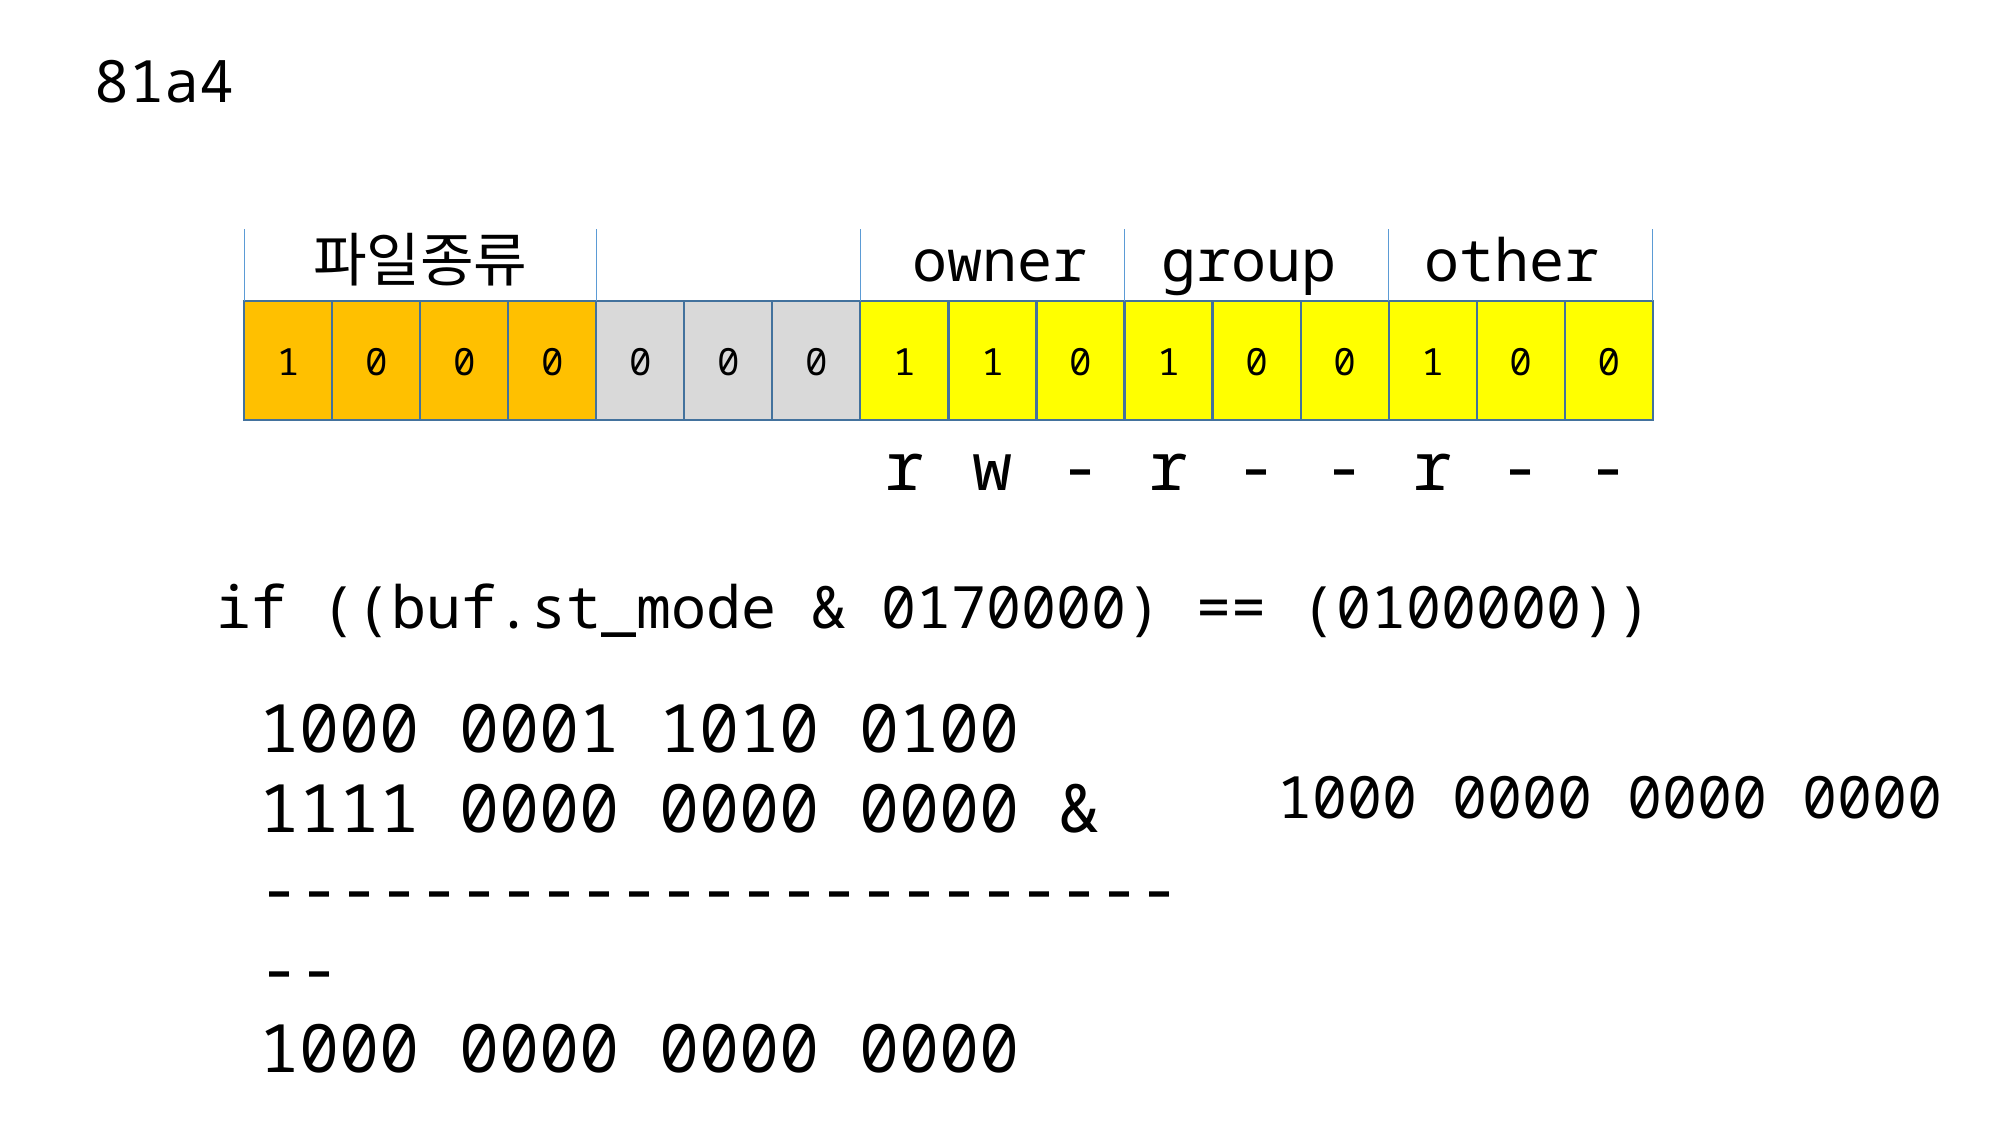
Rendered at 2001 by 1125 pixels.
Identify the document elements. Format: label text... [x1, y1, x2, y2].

text_box if ((buf.st_mode & 0170000) == (0100000)) [201, 562, 1667, 648]
text_box - [1300, 403, 1388, 524]
text_box 1 [1123, 300, 1212, 403]
text_box - [1035, 403, 1123, 524]
text_box 0 [683, 300, 771, 421]
text_box 1 [1388, 300, 1476, 403]
text_box 파일종류 [298, 215, 543, 301]
text_box 1000 0000 0000 0000 [1262, 752, 1957, 838]
text_box 81a4 [79, 36, 250, 122]
text_box - [1564, 403, 1654, 524]
text_box group [1146, 215, 1352, 301]
text_box 0 [419, 301, 507, 421]
text_box 1000 0001 1010 0100 1111 0000 0000 0000 & ------------------------- 1000 0000 0000 0000 [244, 665, 1222, 1107]
text_box 0 [507, 300, 595, 421]
text_box 1 [243, 300, 331, 421]
text_box r [1388, 403, 1476, 524]
text_box other [1409, 215, 1614, 301]
text_box 0 [1035, 300, 1123, 403]
text_box 0 [331, 301, 419, 421]
text_box 0 [1212, 301, 1300, 403]
text_box 1 [859, 300, 947, 403]
text_box r [1123, 403, 1212, 524]
text_box 0 [771, 300, 859, 421]
text_box - [1212, 403, 1300, 524]
text_box 0 [1476, 301, 1564, 403]
text_box 0 [595, 300, 683, 421]
text_box 1 [947, 301, 1035, 403]
text_box 0 [1564, 300, 1654, 403]
text_box owner [898, 215, 1103, 301]
text_box w [947, 403, 1035, 524]
text_box 0 [1300, 300, 1388, 403]
text_box r [859, 403, 947, 524]
text_box - [1476, 403, 1564, 524]
